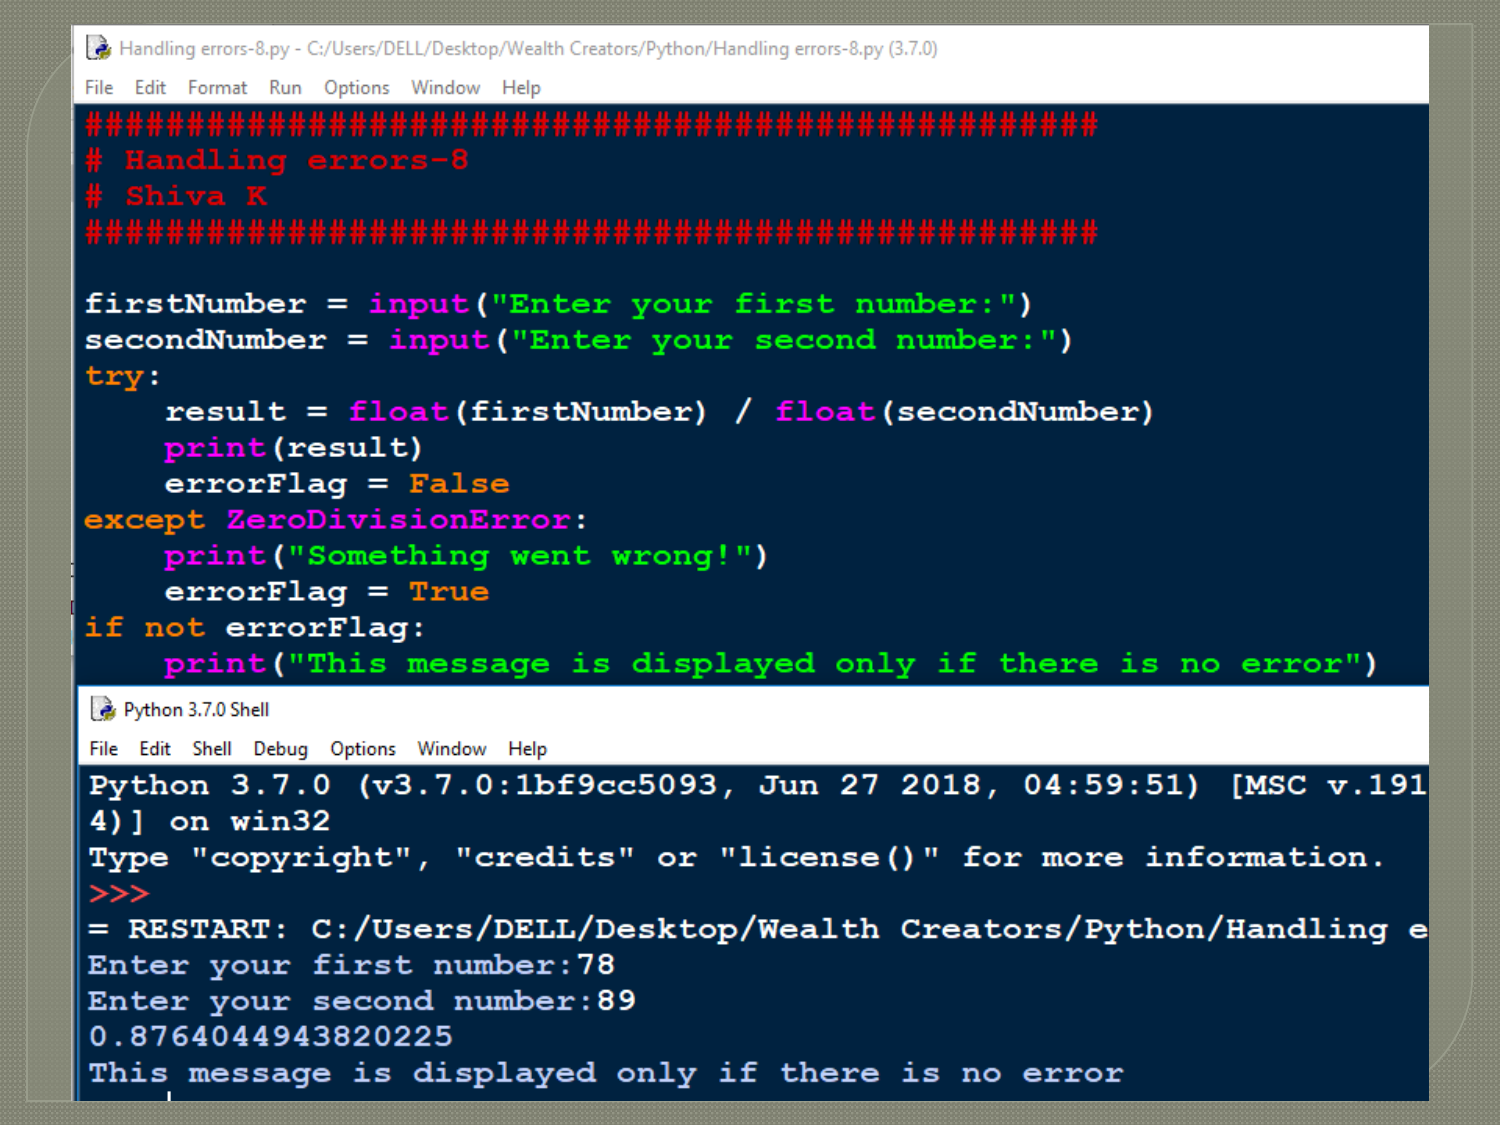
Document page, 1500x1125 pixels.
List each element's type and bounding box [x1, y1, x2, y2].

picture [70, 23, 1430, 1101]
